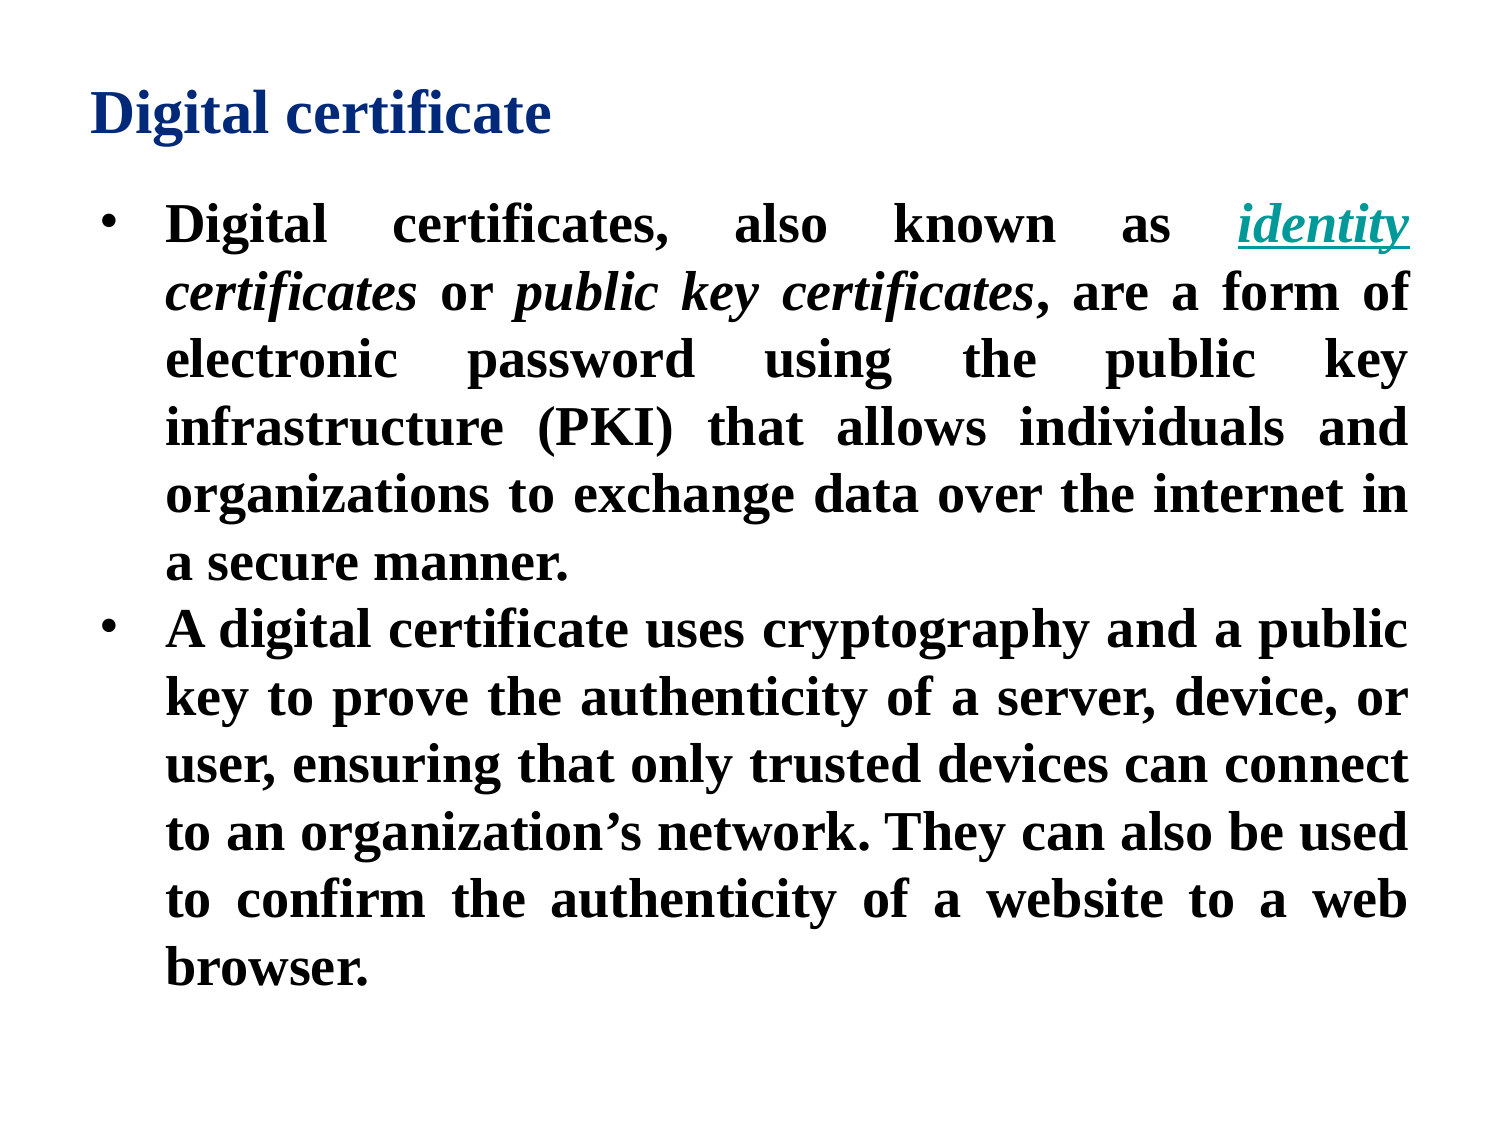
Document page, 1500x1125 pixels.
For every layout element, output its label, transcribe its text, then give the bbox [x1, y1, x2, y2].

list Digital certificates, also known as identity certificates or public key certificates, are a form of electronic password using the public key infrastructure (PKI) that allows individuals and organizations to exchange data over the internet in a secure manner. A digital certificate uses cryptography and a public key to prove the authenticity of a server, device, or user, ensuring that only trusted devices can connect to an organization’s network. They can also be used to confirm the authenticity of a website to a web browser. [75, 178, 1425, 1005]
title Digital certificate [75, 45, 1425, 133]
